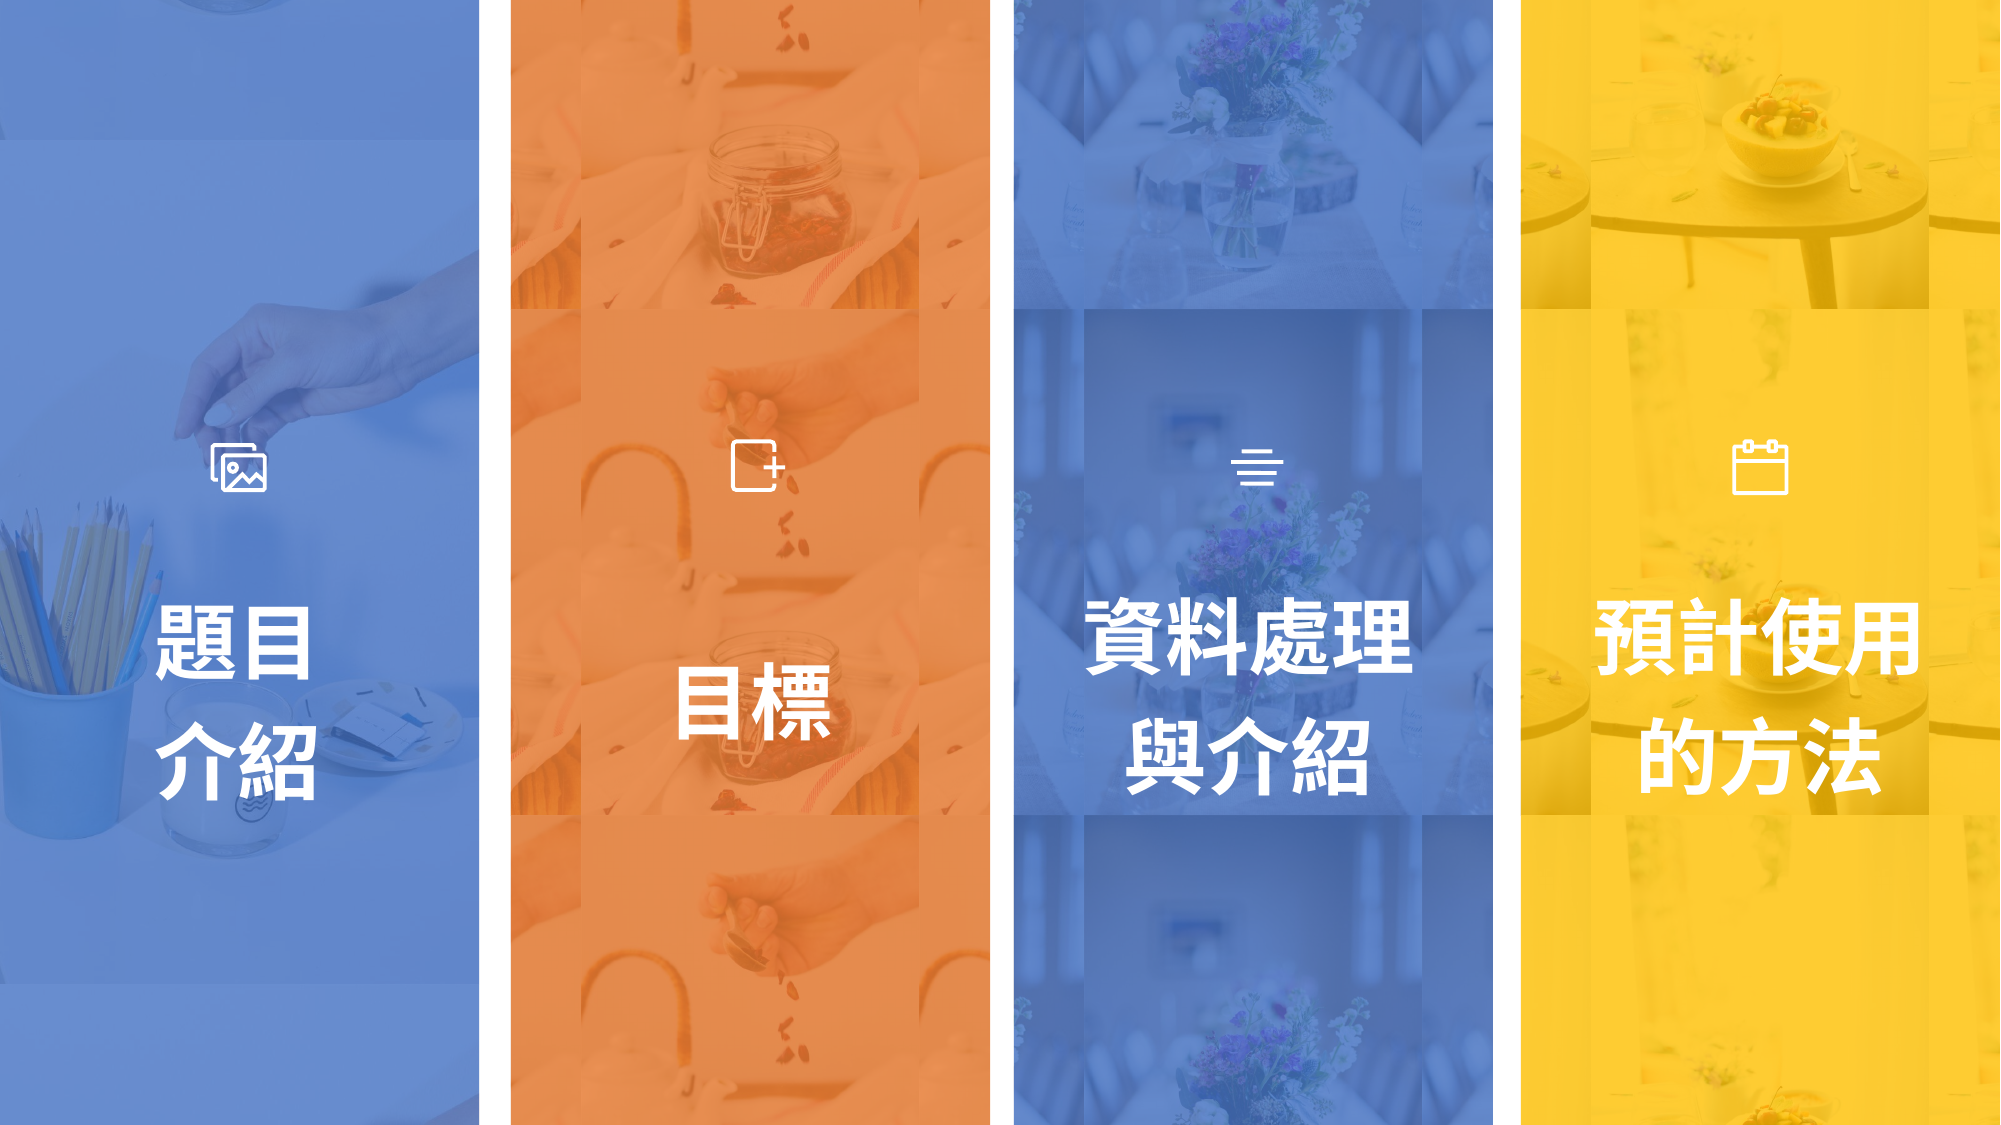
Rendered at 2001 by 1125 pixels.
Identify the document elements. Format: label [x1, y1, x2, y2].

text_box [1520, 0, 2000, 1125]
text_box [0, 0, 480, 1125]
text_box [1013, 0, 1494, 1125]
text_box [510, 0, 991, 1125]
